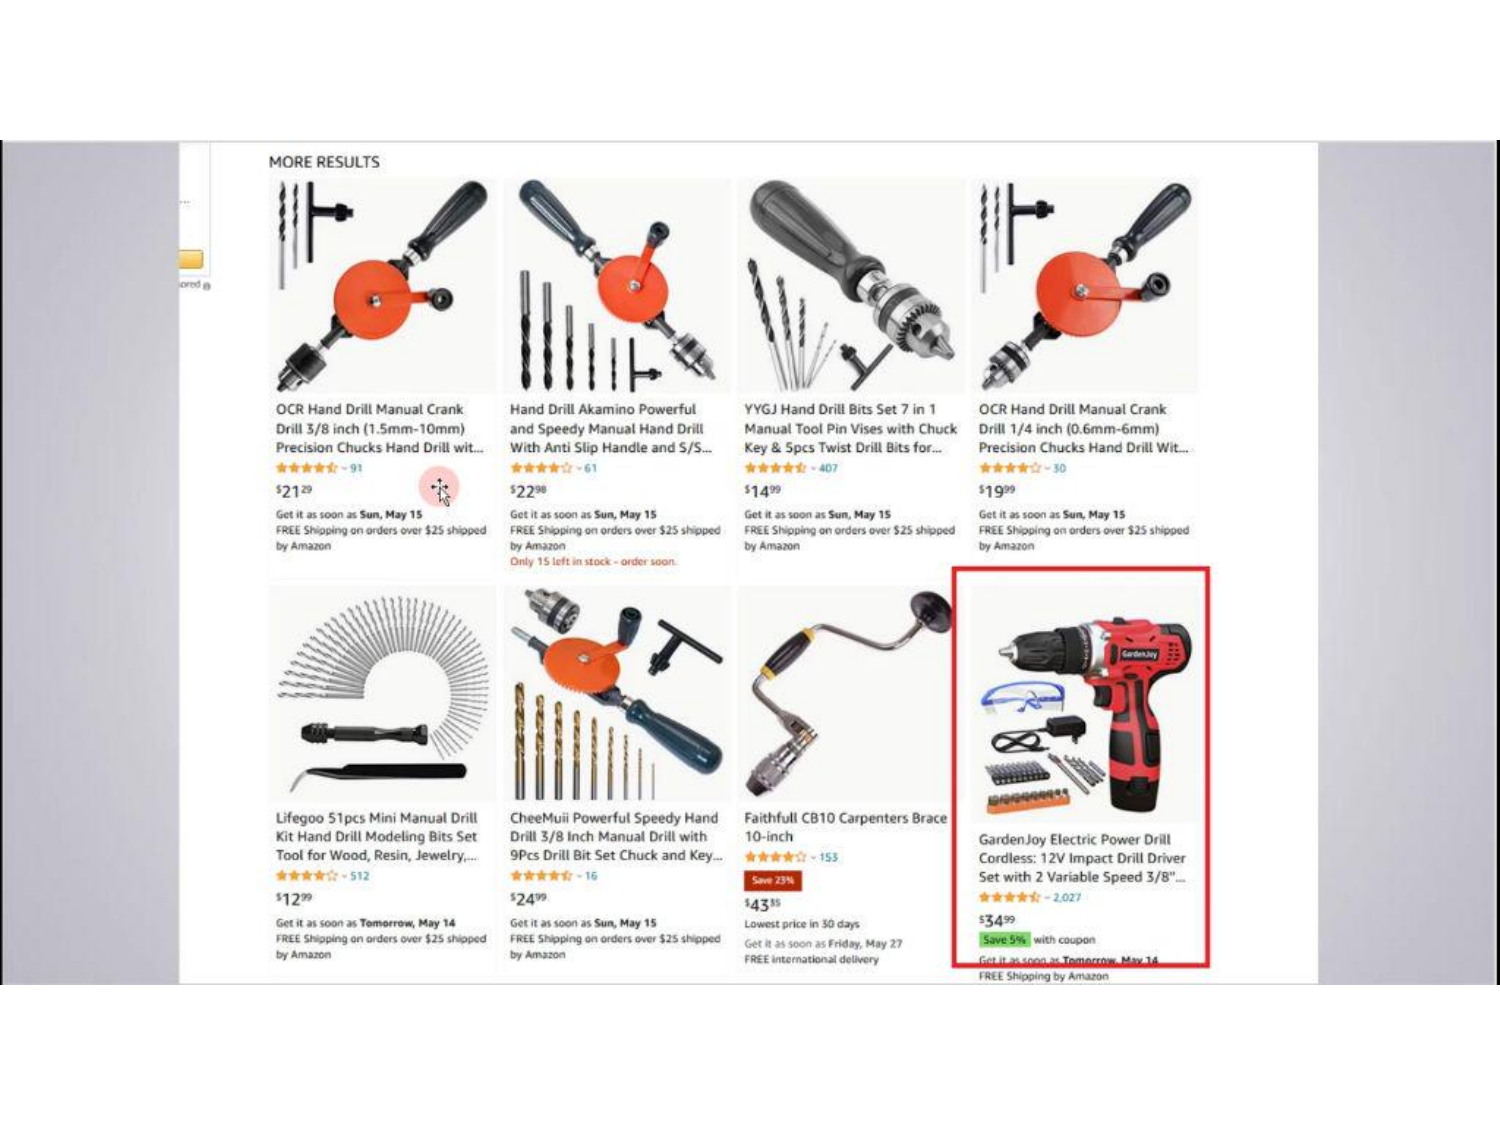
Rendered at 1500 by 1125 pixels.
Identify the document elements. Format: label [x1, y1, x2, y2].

picture [0, 140, 1500, 985]
